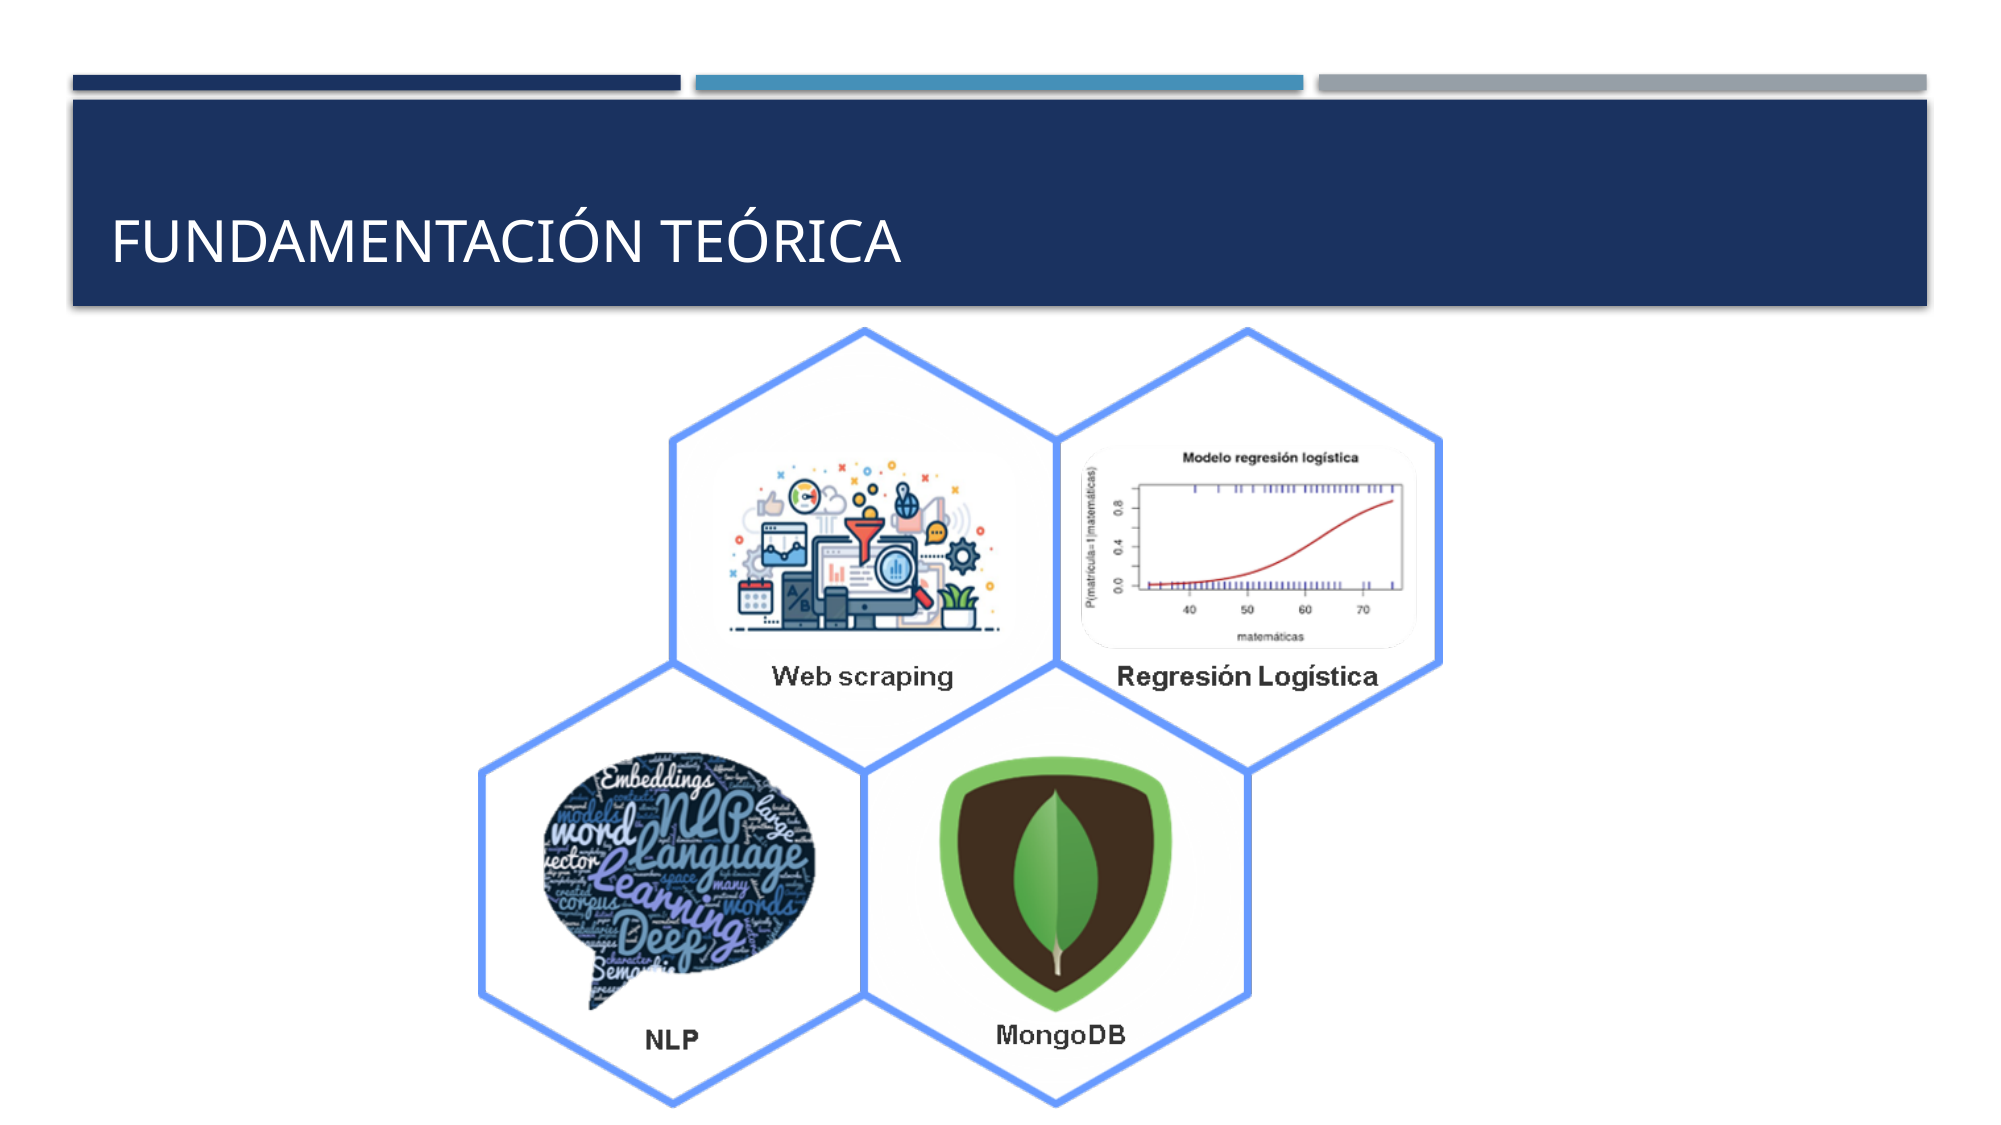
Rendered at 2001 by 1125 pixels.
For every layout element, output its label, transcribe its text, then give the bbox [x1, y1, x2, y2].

picture [478, 326, 1443, 1110]
title Fundamentación teórica [95, 119, 1905, 282]
